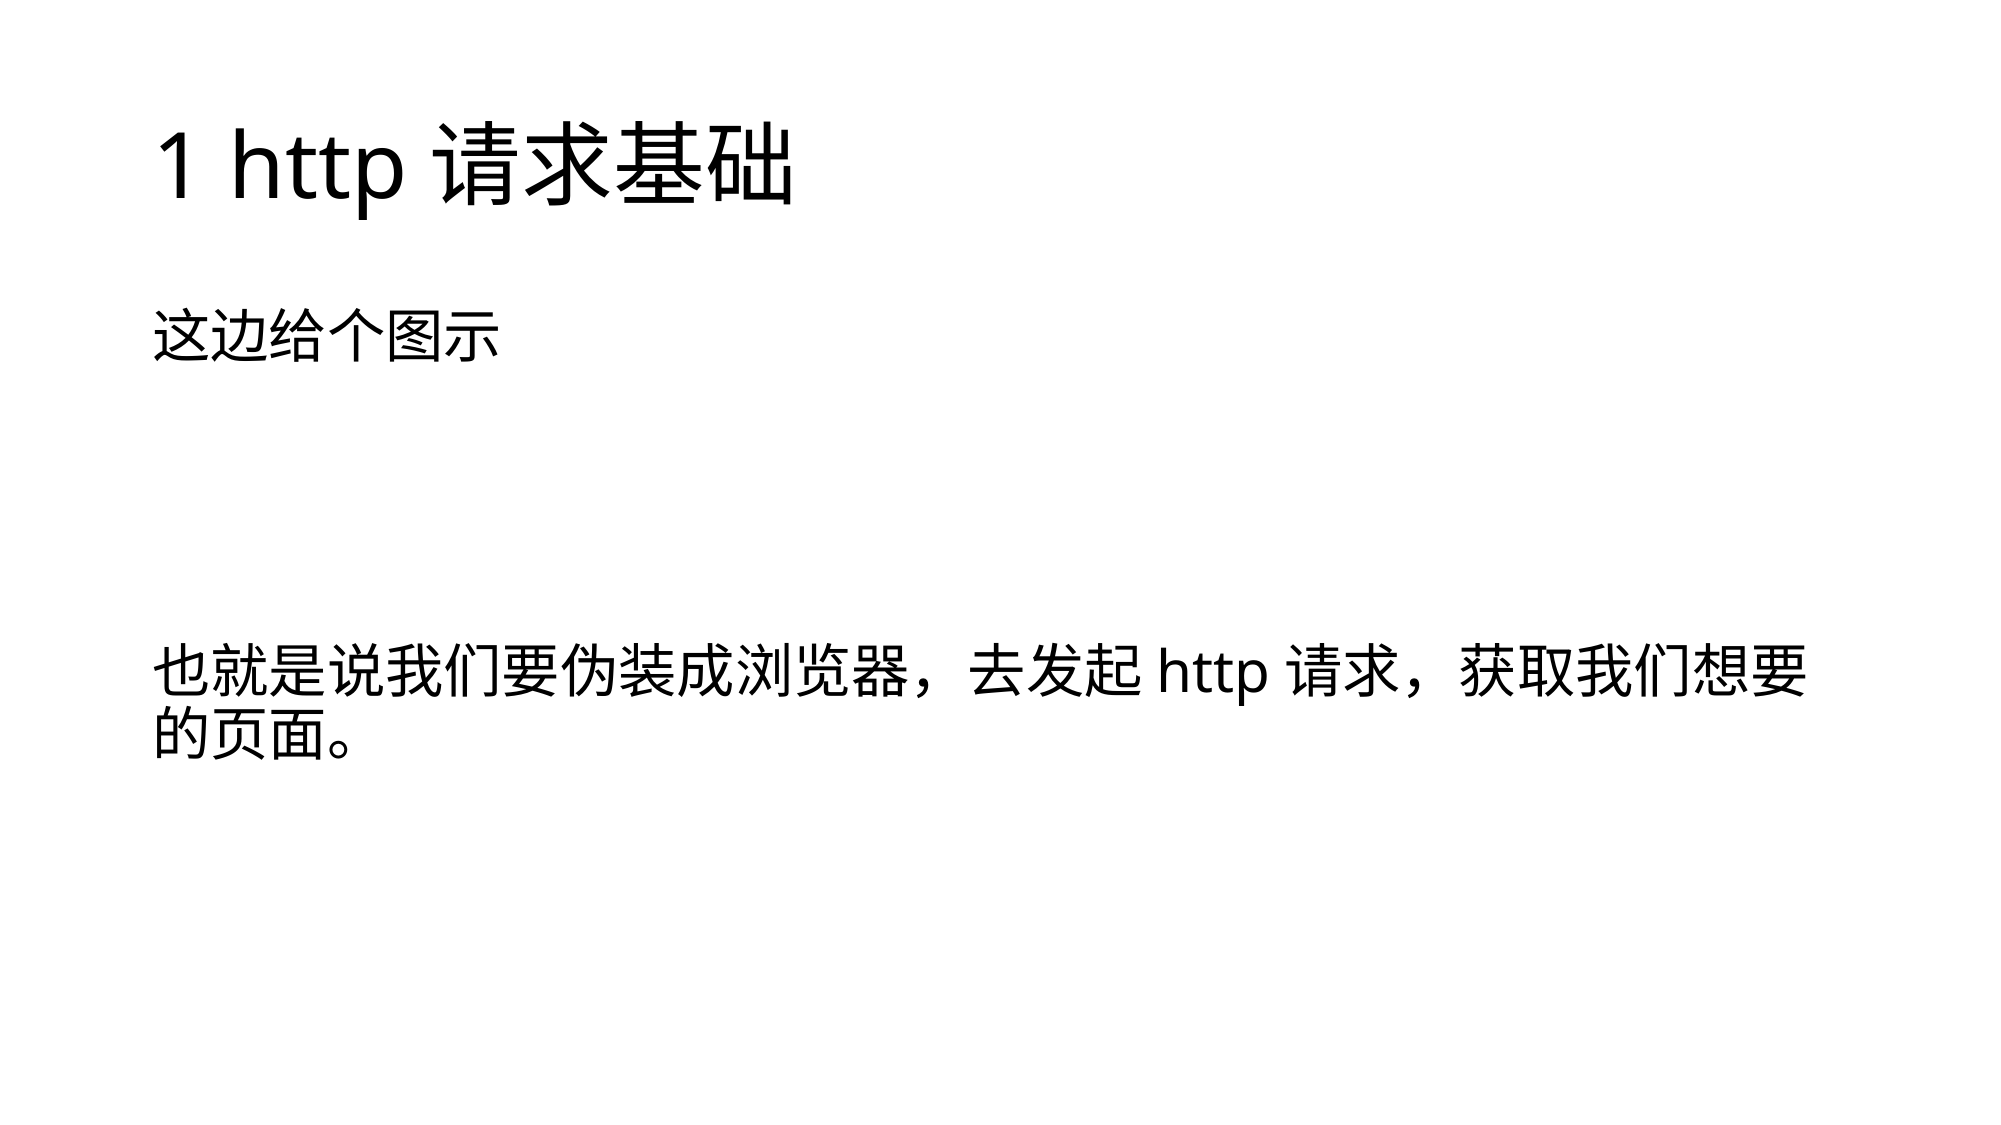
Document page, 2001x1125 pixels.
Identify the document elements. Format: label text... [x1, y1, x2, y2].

list 这边给个图示 也就是说我们要伪装成浏览器，去发起http请求，获取我们想要的页面。 [137, 299, 1863, 1014]
title 1 http请求基础 [137, 59, 1863, 278]
